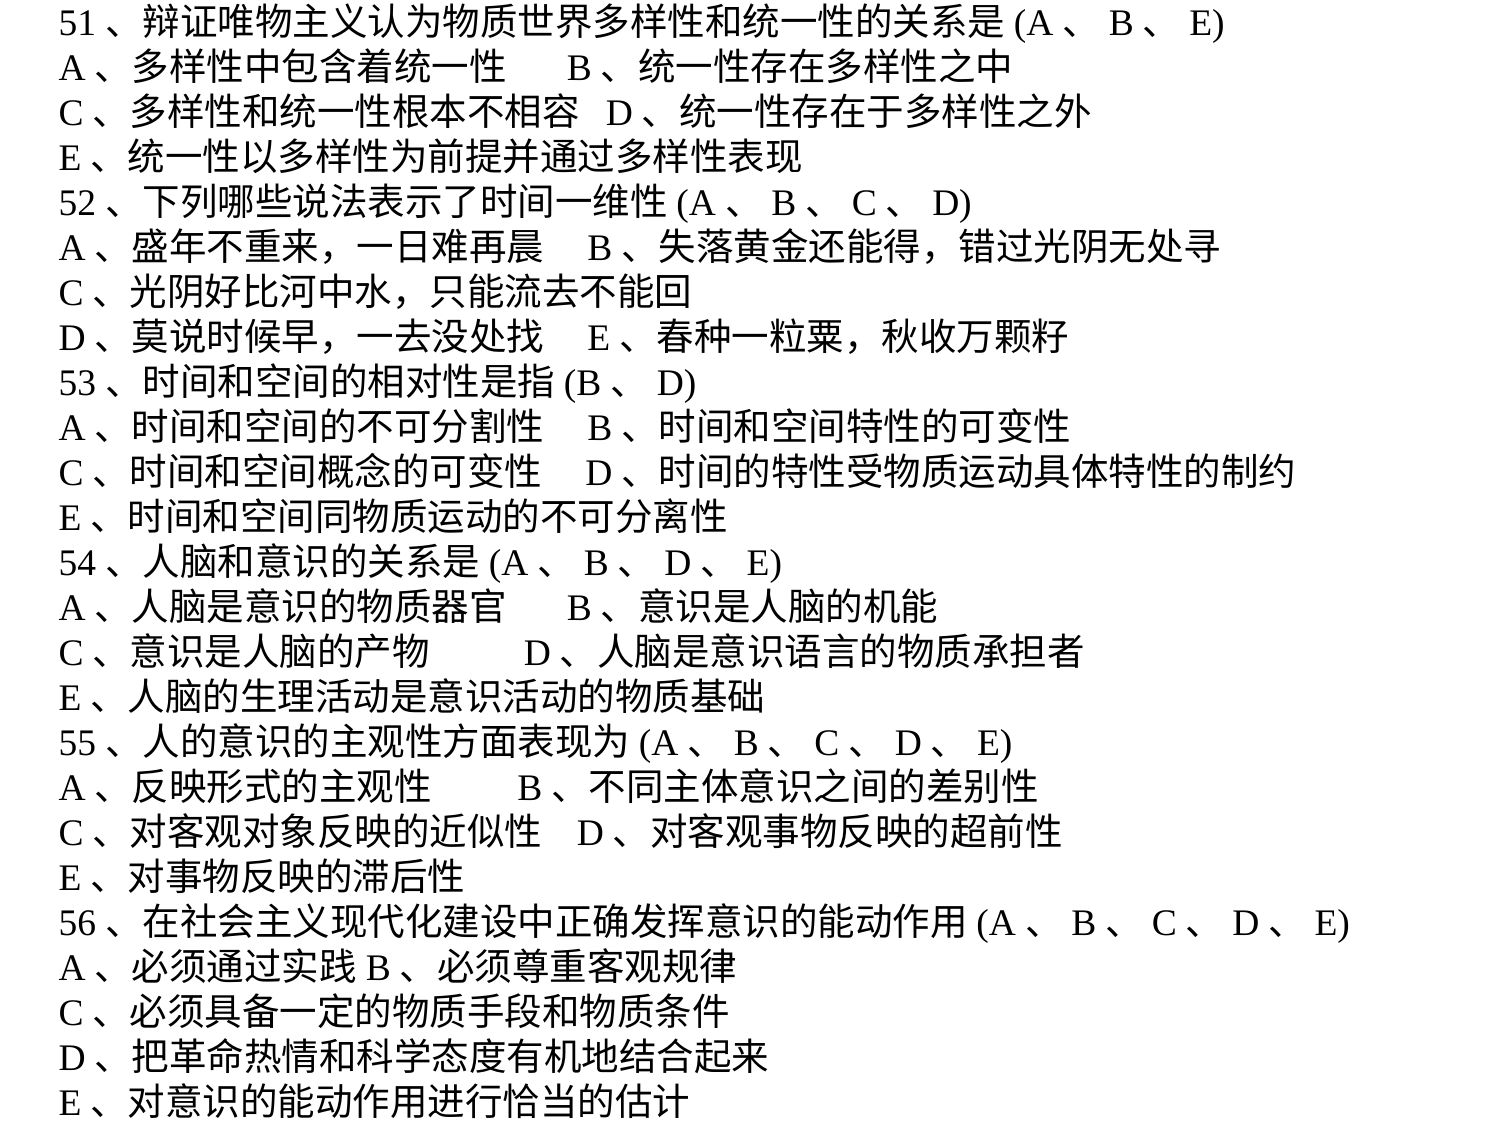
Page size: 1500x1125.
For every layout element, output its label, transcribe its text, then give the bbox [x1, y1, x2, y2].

text_box 51、辩证唯物主义认为物质世界多样性和统一性的关系是(A、B、E) A、多样性中包含着统一性 B、统一性存在多样性之中 C、多样性和统一性根本不相容 D、统一性存在于多样性之外 E、统一性以多样性为前提并通过多样性表现 52、下列哪些说法表示了时间一维性(A、B、C、D) A、盛年不重来，一日难再晨 B、失落黄金还能得，错过光阴无处寻 C、光阴好比河中水，只能流去不能回 D、莫说时候早，一去没处找 E、春种一粒粟，秋收万颗籽 53、时间和空间的相对性是指(B、D) A、时间和空间的不可分割性 B、时间和空间特性的可变性 C、时间和空间概念的可变性 D、时间的特性受物质运动具体特性的制约 E、时间和空间同物质运动的不可分离性 54、人脑和意识的关系是(A、B、D、E) A、人脑是意识的物质器官 B、意识是人脑的机能 C、意识是人脑的产物 D、人脑是意识语言的物质承担者 E、人脑的生理活动是意识活动的物质基础 55、人的意识的主观性方面表现为(A、B、C、D、E) A、反映形式的主观性 B、不同主体意识之间的差别性 C、对客观对象反映的近似性 D、对客观事物反映的超前性 E、对事物反映的滞后性 56、在社会主义现代化建设中正确发挥意识的能动作用(A、B、C、D、E) A、必须通过实践B、必须尊重客观规律 C、必须具备一定的物质手段和物质条件 D、把革命热情和科学态度有机地结合起来 E、对意识的能动作用进行恰当的估计 [0, 0, 1500, 1125]
